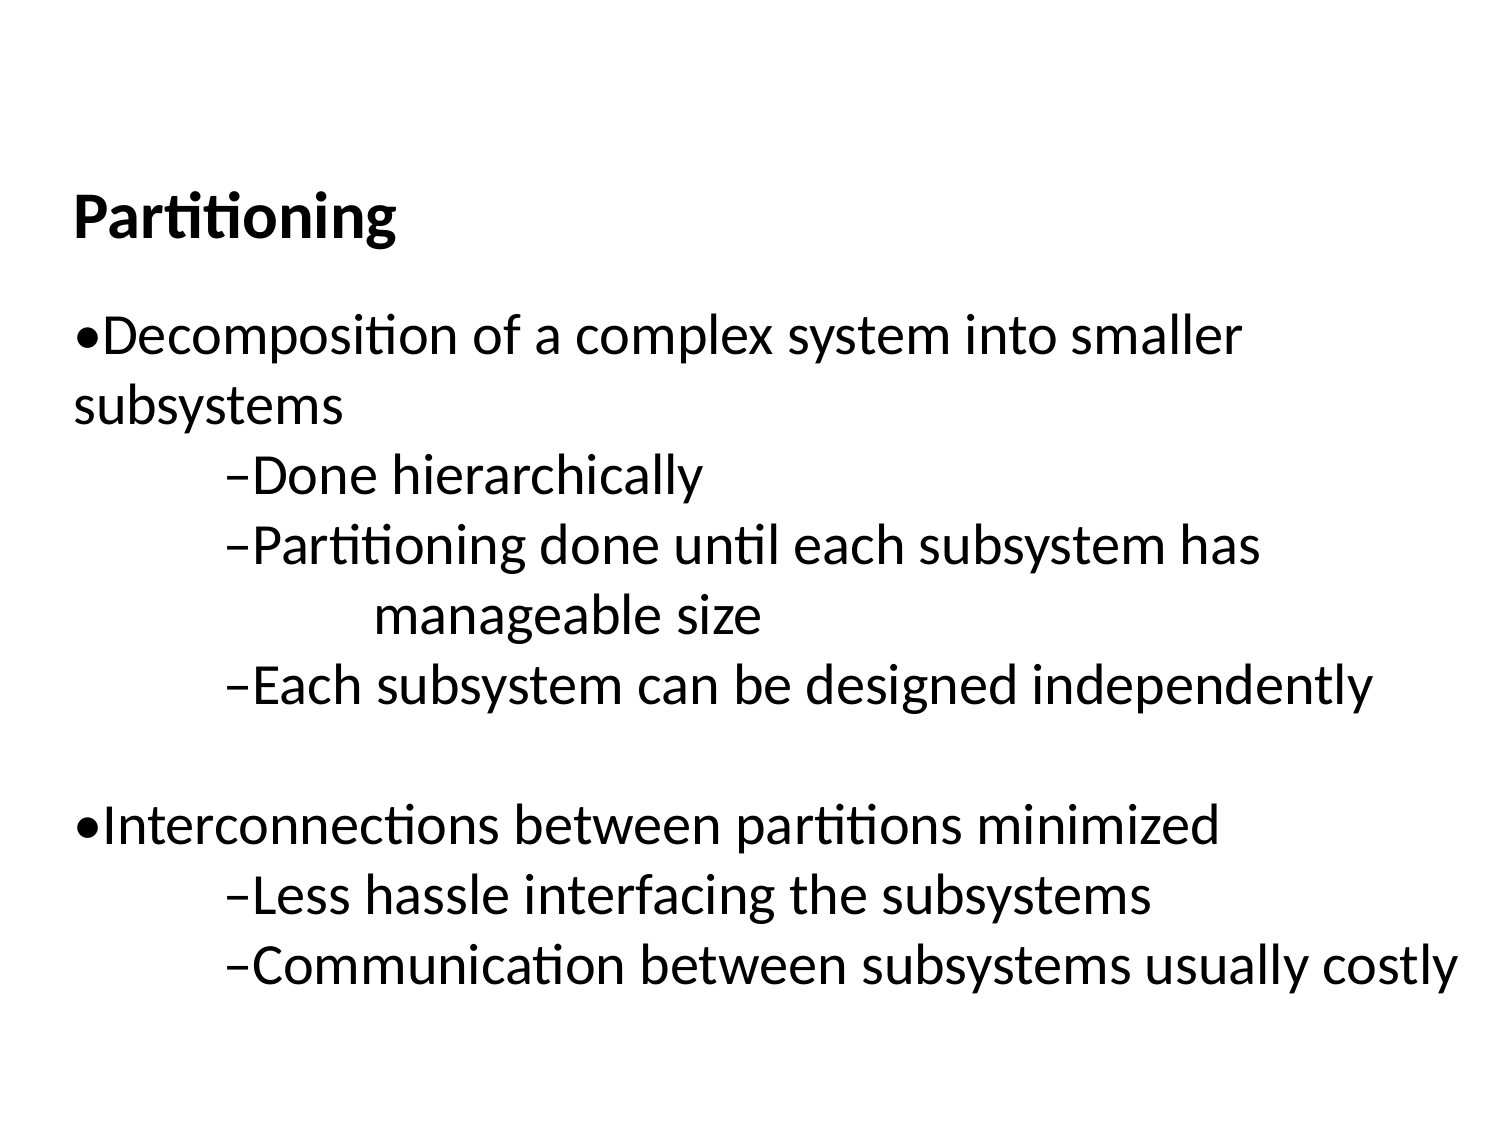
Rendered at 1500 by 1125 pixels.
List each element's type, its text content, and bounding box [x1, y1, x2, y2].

text_box Partitioning •Decomposition of a complex system into smaller subsystems –Done hierarchically –Partitioning done until each subsystem has manageable size –Each subsystem can be designed independently •Interconnections between partitions minimized –Less hassle interfacing the subsystems –Communication between subsystems usually costly [58, 163, 1489, 1004]
